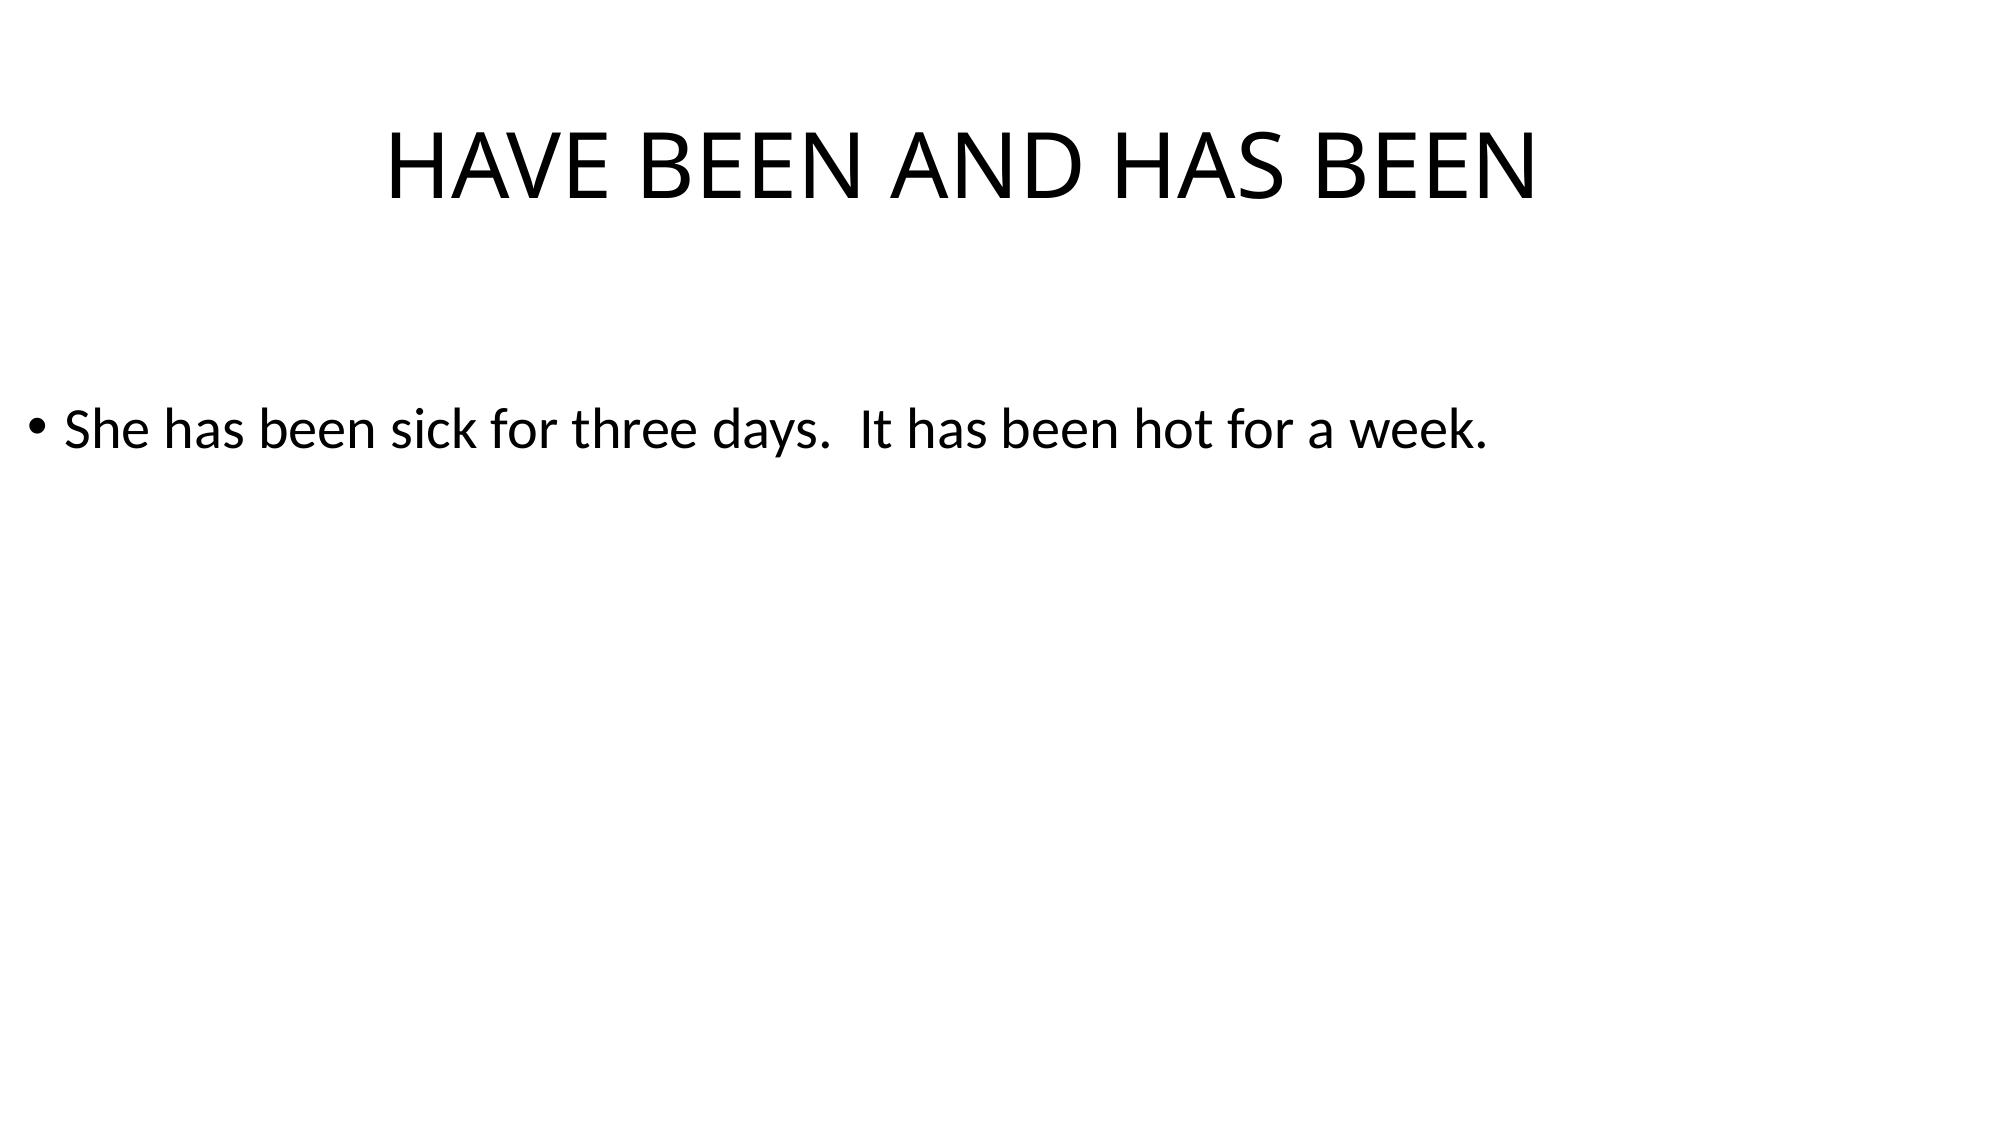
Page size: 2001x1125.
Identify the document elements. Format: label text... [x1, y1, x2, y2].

title HAVE BEEN AND HAS BEEN [12, 59, 1984, 278]
list She has been sick for three days. It has been hot for a week. [12, 299, 2000, 1105]
